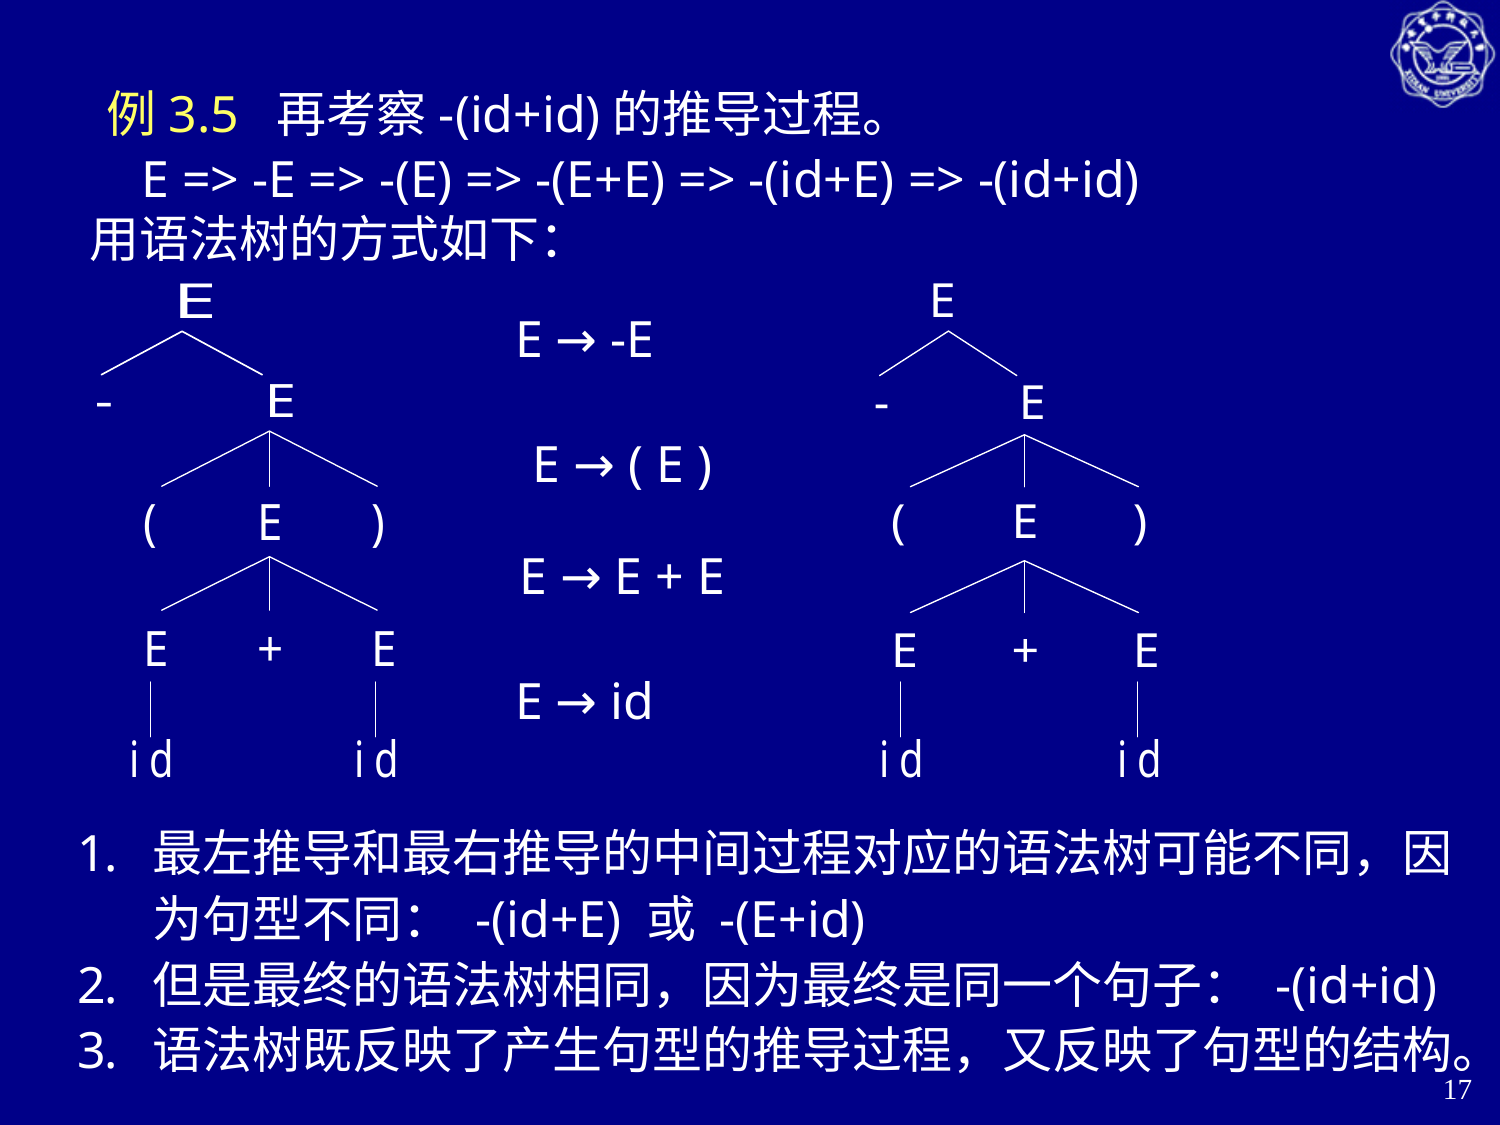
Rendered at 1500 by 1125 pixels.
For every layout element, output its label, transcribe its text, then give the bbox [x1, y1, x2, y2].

text_box E => -E => -(E) => -(E+E) => -(id+E) => -(id+id) 用语法树的方式如下： [74, 140, 1438, 275]
text_box 例3.5 再考察-(id+id)的推导过程。 [91, 74, 928, 150]
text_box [162, 262, 223, 323]
text_box E → ( E ) [517, 424, 727, 500]
picture [1389, 0, 1500, 113]
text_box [1112, 674, 1163, 801]
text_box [867, 262, 1163, 688]
text_box E → E + E [504, 537, 741, 613]
text_box 最左推导和最右推导的中间过程对应的语法树可能不同，因为句型不同： -(id+E) 或 -(E+id) 但是最终的语法树相同，因为最终是同一个句子： -(id+id) 语法树既反映了产生句型的推导过程，又反映了句型的结构。 [62, 807, 1488, 1087]
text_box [874, 674, 926, 801]
slide_number 17 [1174, 1087, 1488, 1125]
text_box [87, 324, 301, 438]
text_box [137, 549, 401, 688]
text_box E → -E [500, 299, 670, 375]
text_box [349, 674, 401, 801]
text_box E → id [500, 662, 670, 738]
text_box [124, 674, 176, 801]
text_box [137, 423, 401, 549]
